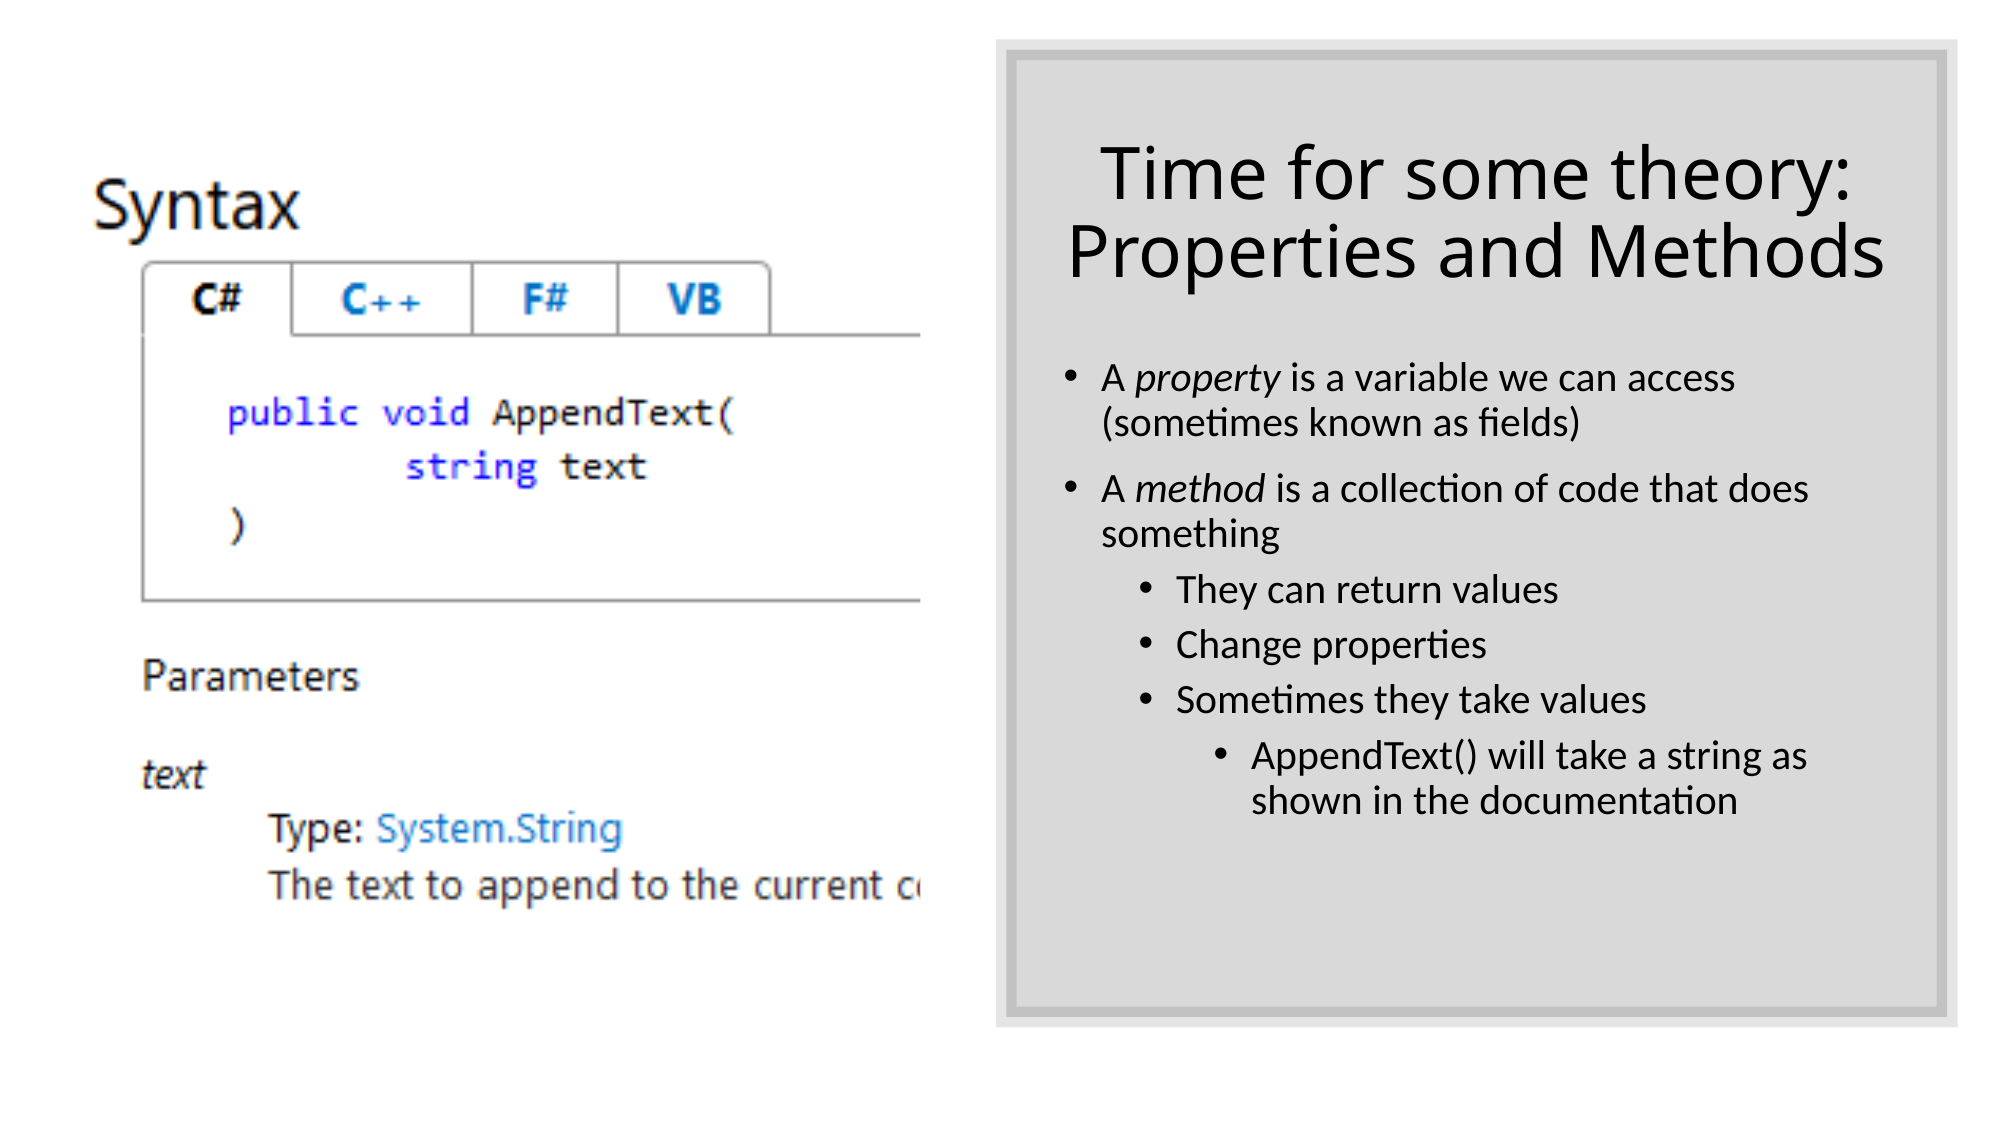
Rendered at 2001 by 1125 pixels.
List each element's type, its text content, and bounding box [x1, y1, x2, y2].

list A property is a variable we can access (sometimes known as fields) A method is a collection of code that does something They can return values Change properties Sometimes they take values AppendText() will take a string as shown in the documentation [1048, 348, 1908, 967]
title Time for some theory: Properties and Methods [1048, 105, 1906, 326]
picture [79, 167, 921, 932]
text_box [1005, 49, 1948, 1018]
